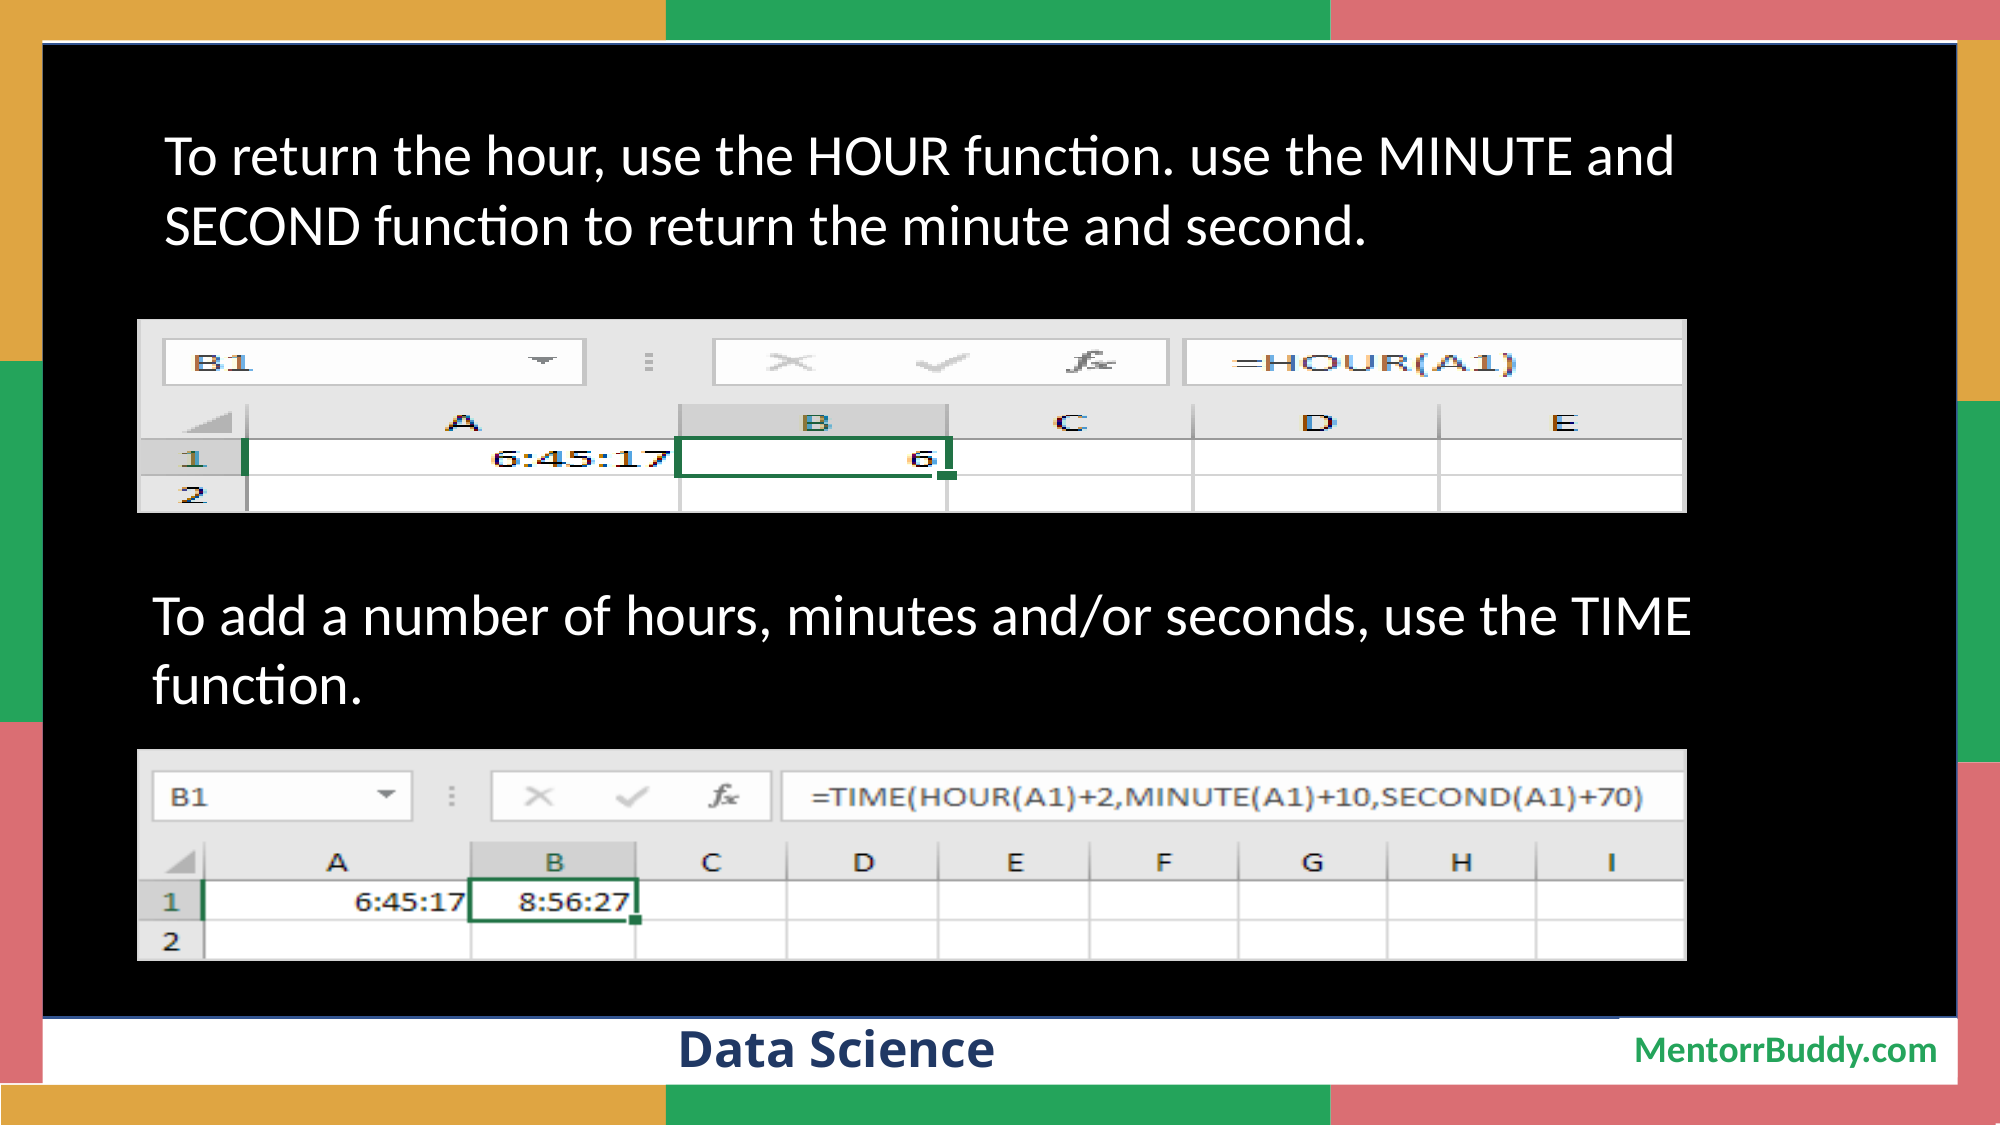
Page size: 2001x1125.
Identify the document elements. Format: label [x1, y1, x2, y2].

text_box [0, 0, 2000, 1125]
picture [137, 749, 1687, 961]
picture [137, 319, 1687, 513]
